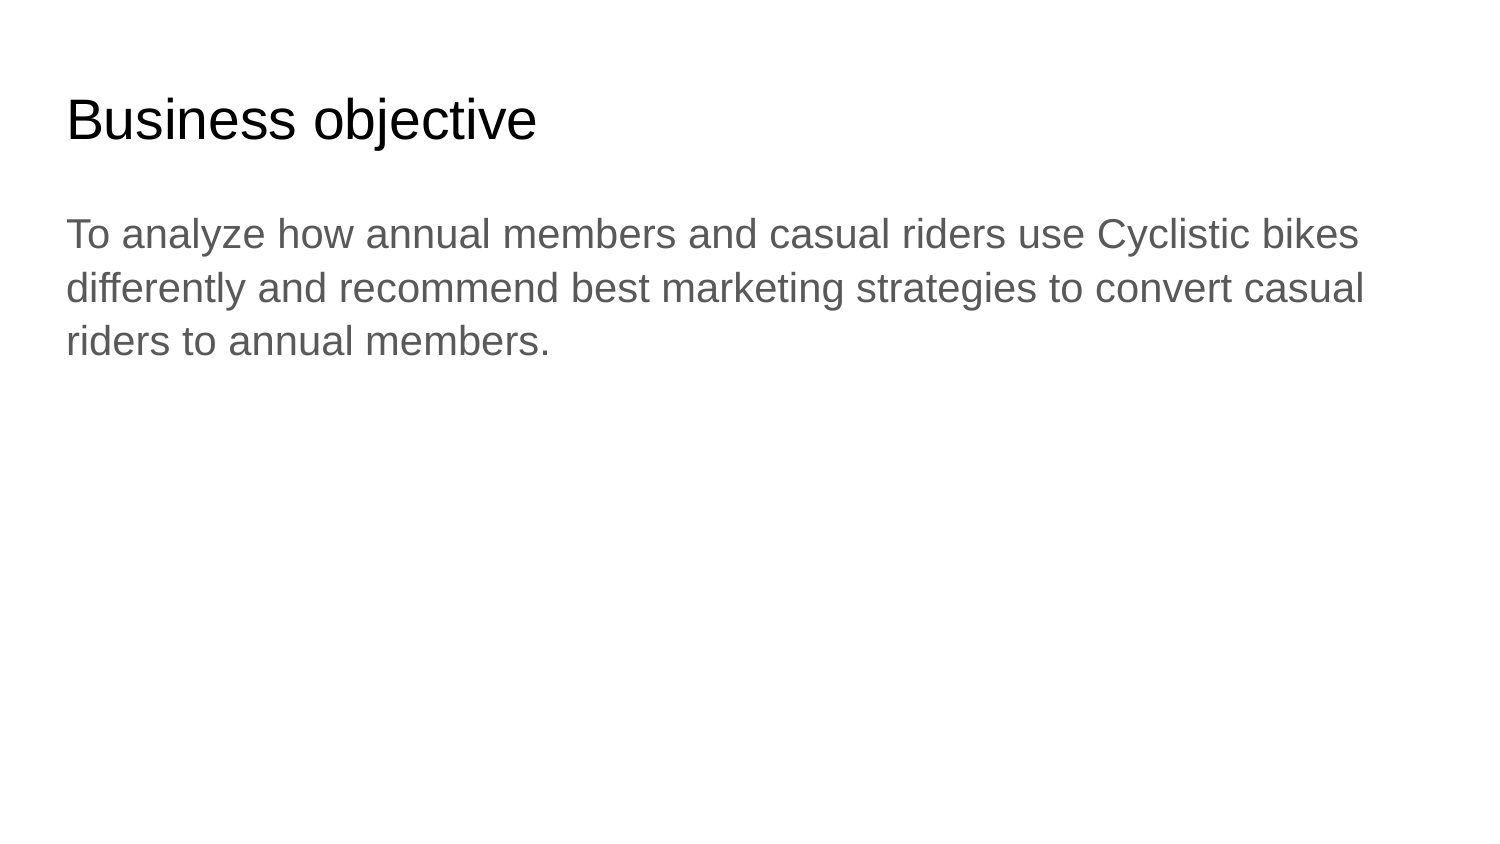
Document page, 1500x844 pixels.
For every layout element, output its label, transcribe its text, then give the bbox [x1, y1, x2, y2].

list To analyze how annual members and casual riders use Cyclistic bikes differently and recommend best marketing strategies to convert casual riders to annual members. [51, 189, 1449, 750]
title Business objective [51, 72, 1449, 167]
